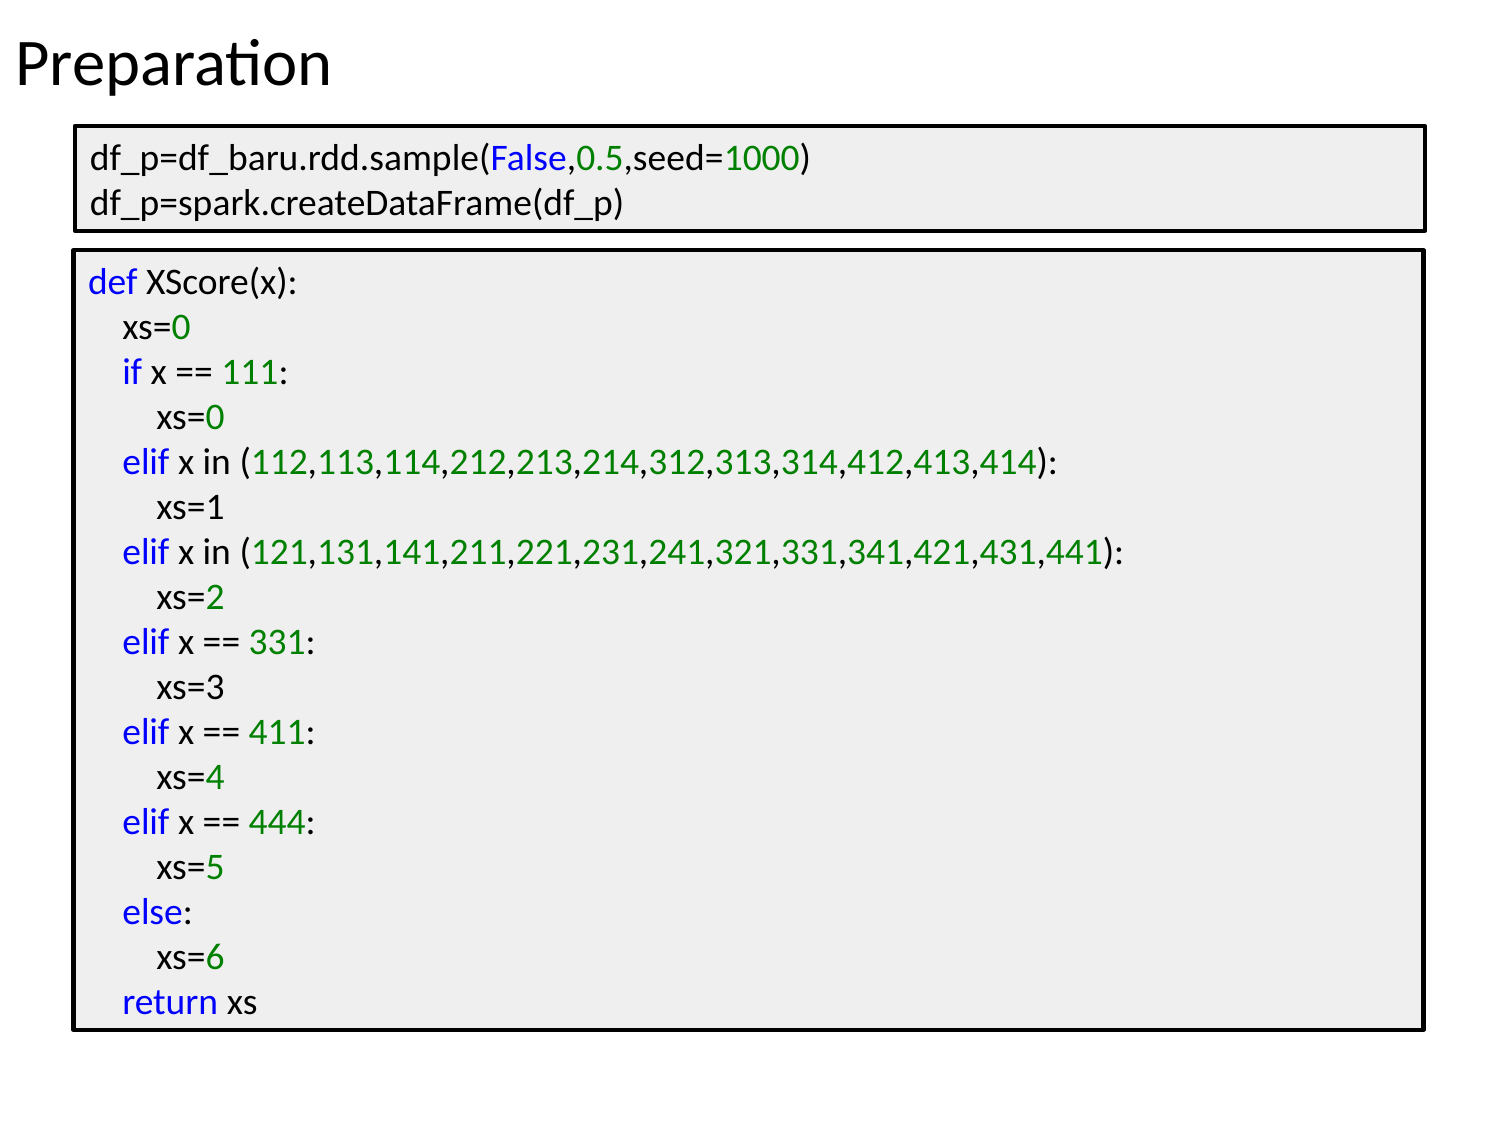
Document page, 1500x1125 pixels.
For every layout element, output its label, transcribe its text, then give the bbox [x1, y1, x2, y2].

text_box def XScore(x): xs=0 if x == 111: xs=0 elif x in (112,113,114,212,213,214,312,313,314,412,413,414): xs=1 elif x in (121,131,141,211,221,231,241,321,331,341,421,431,441): xs=2 elif x == 331: xs=3 elif x == 411: xs=4 elif x == 444: xs=5 else: xs=6 return xs [71, 248, 1426, 1032]
text_box Preparation [0, 0, 820, 118]
text_box df_p=df_baru.rdd.sample(False,0.5,seed=1000) df_p=spark.createDataFrame(df_p) [73, 124, 1427, 233]
